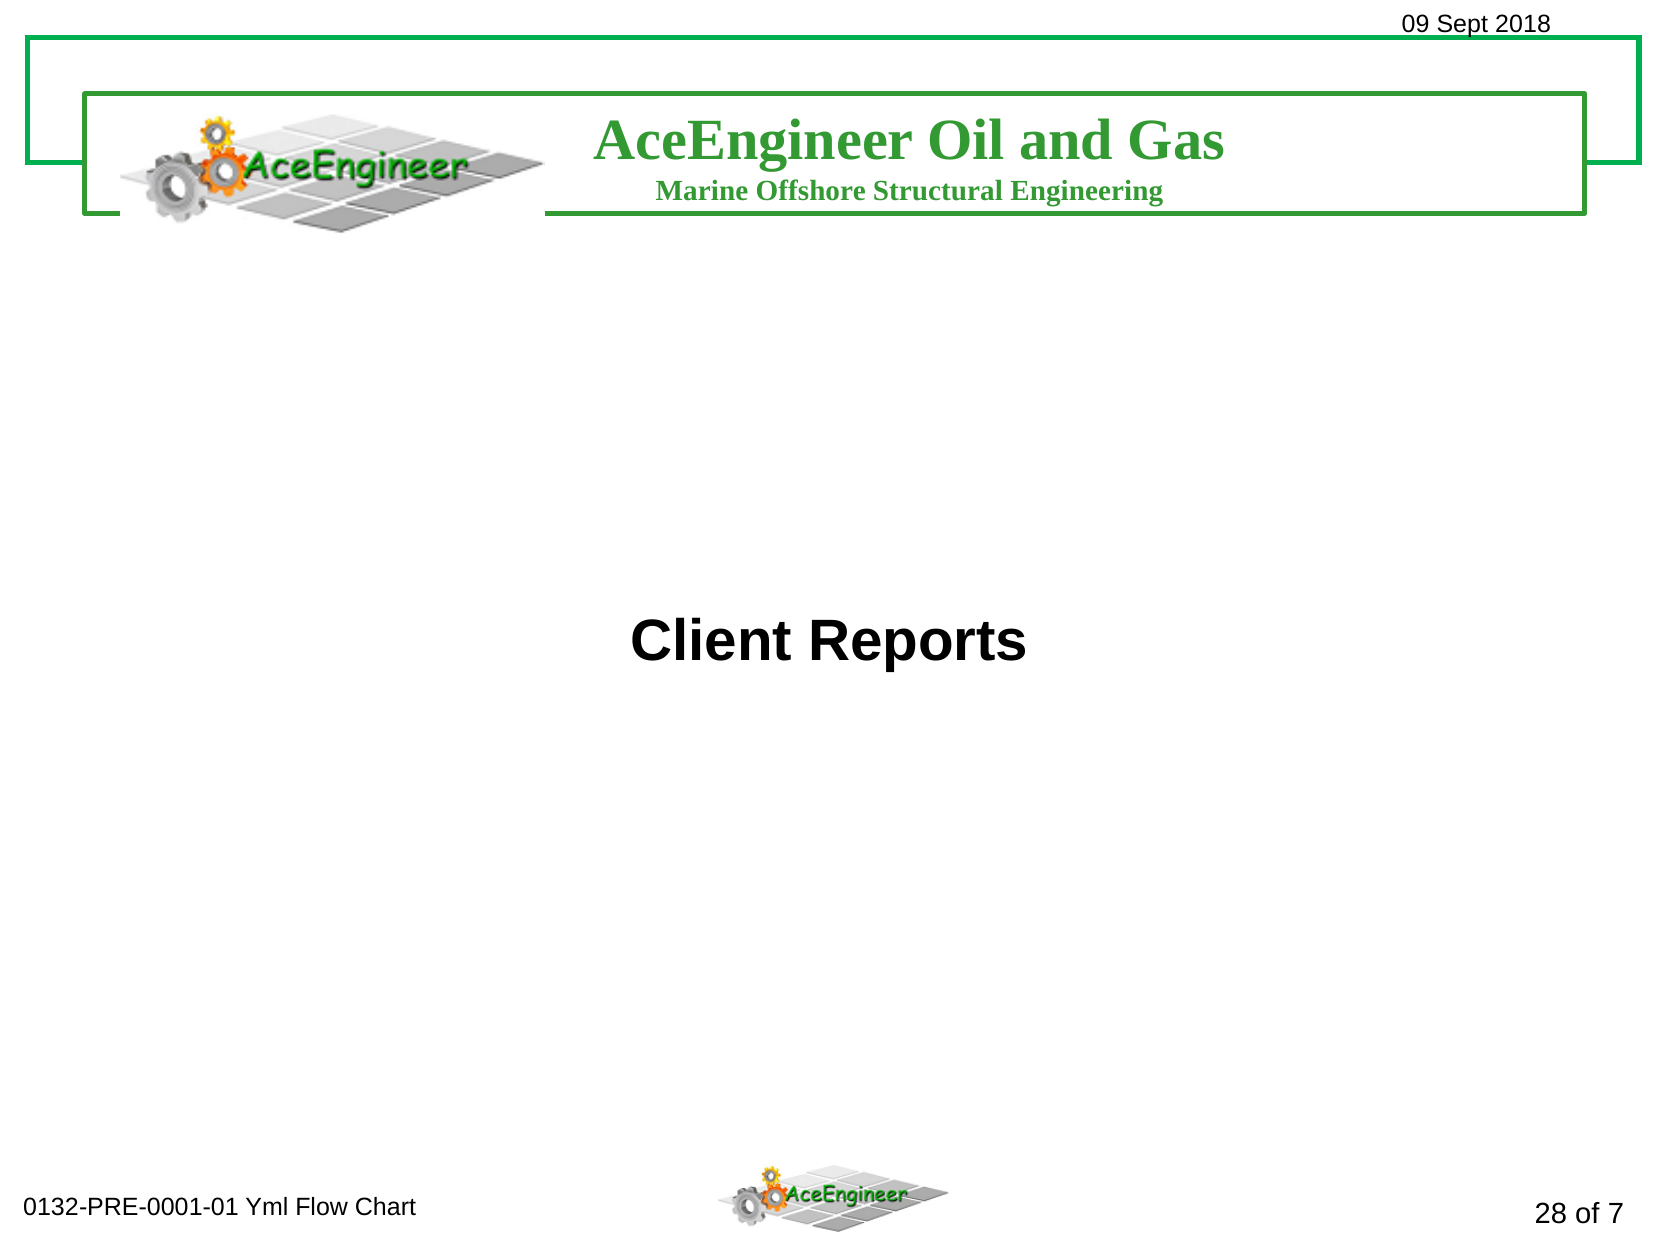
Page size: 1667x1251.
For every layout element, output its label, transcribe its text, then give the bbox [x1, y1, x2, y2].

picture [718, 1164, 949, 1233]
picture [120, 113, 545, 235]
list Client Reports [132, 545, 1527, 737]
